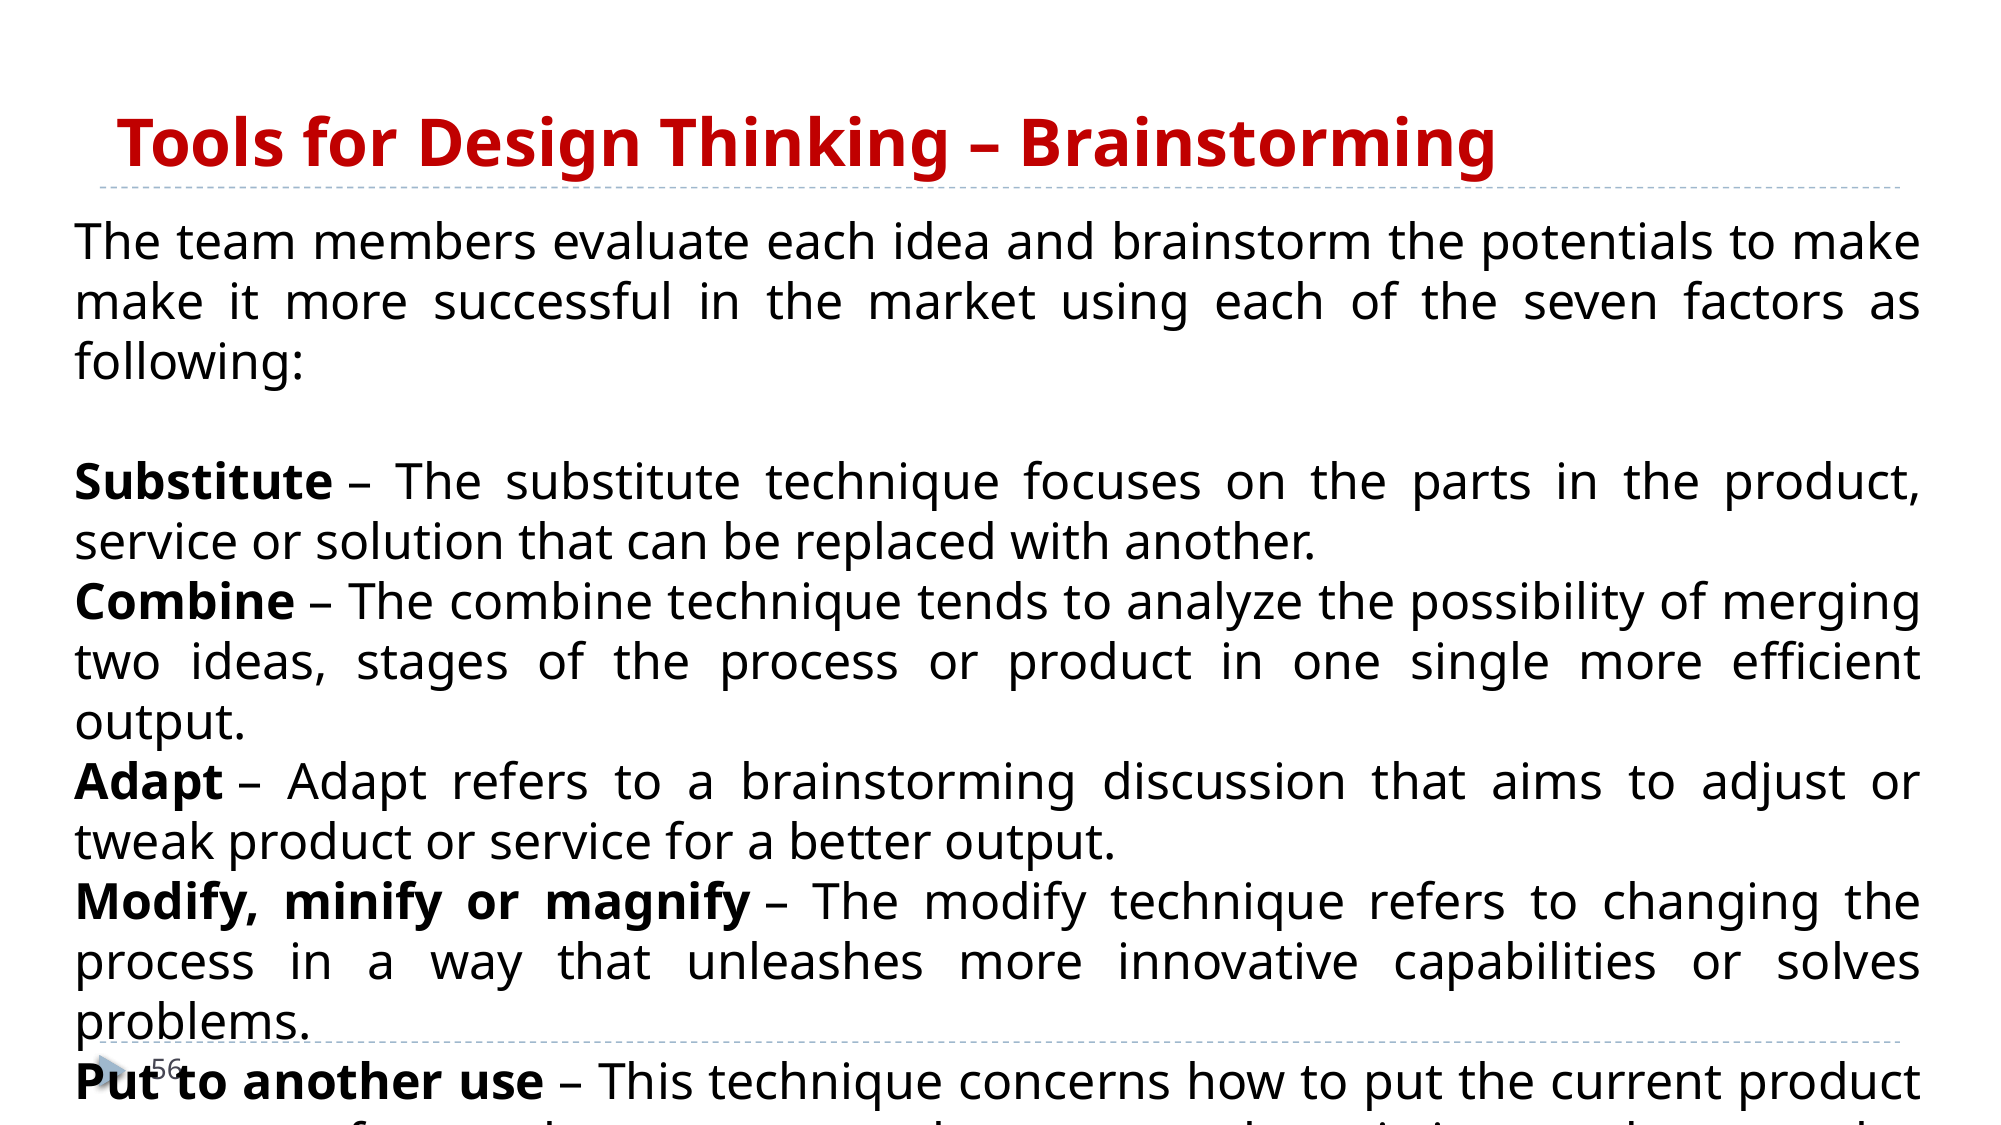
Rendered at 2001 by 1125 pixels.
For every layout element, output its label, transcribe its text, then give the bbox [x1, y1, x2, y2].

title Tools for Design Thinking – Brainstorming [99, 37, 1900, 188]
text_box The team members evaluate each idea and brainstorm the potentials to make make it more successful in the market using each of the seven factors as following: Substitute – The substitute technique focuses on the parts in the product, service or solution that can be replaced with another. Combine – The combine technique tends to analyze the possibility of merging two ideas, stages of the process or product in one single more efficient output. Adapt – Adapt refers to a brainstorming discussion that aims to adjust or tweak product or service for a better output. Modify, minify or magnify – The modify technique refers to changing the process in a way that unleashes more innovative capabilities or solves problems. Put to another use – This technique concerns how to put the current product or process for another purpose or how to use the existing product to solve problems. [60, 202, 1938, 1125]
